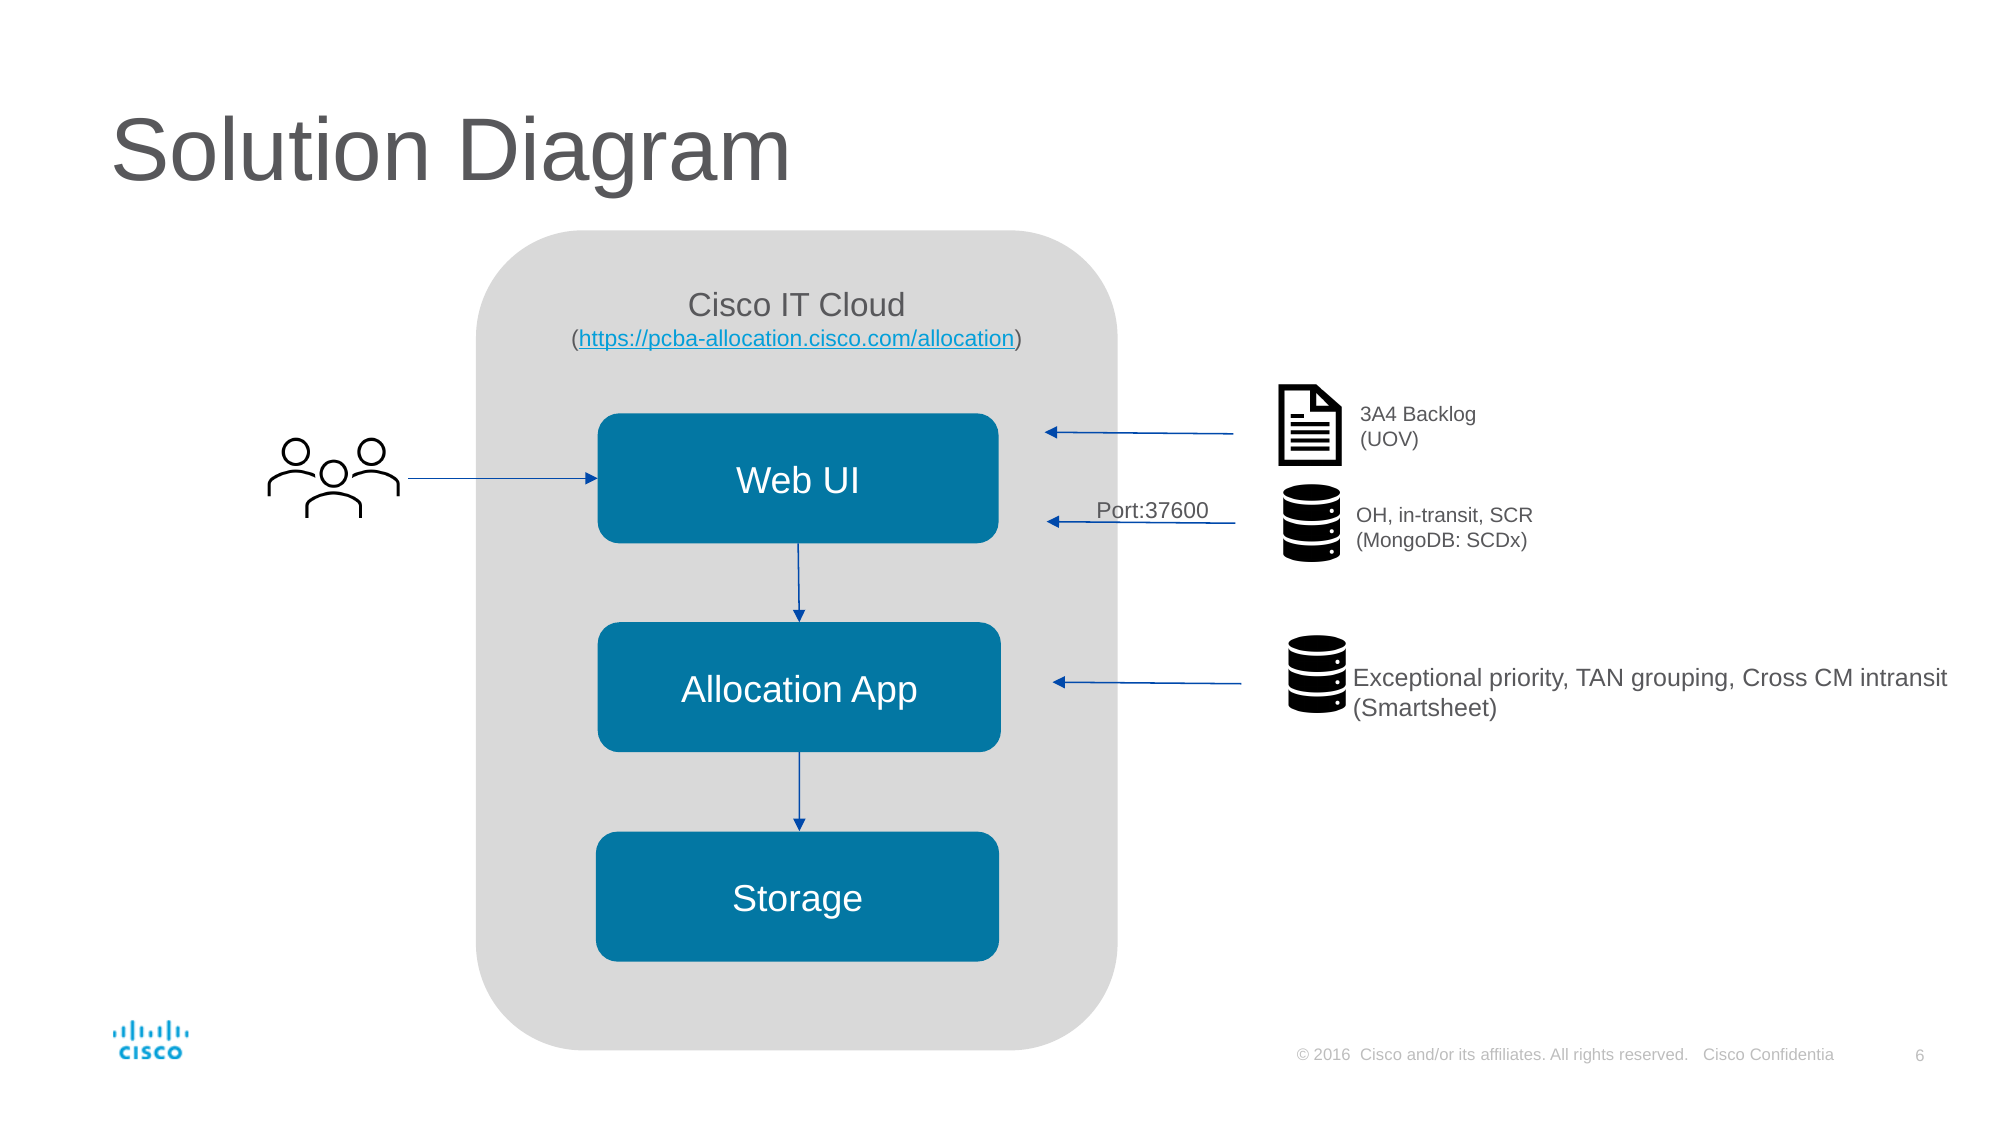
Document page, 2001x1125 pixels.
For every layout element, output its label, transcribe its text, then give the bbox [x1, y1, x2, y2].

picture [257, 403, 409, 554]
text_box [1052, 681, 1242, 685]
text_box 3A4 Backlog (UOV) [1365, 393, 1505, 459]
text_box OH, in-transit, SCR (MongoDB: SCDx) [1365, 494, 1559, 560]
text_box Exceptional priority, TAN grouping, Cross CM intransit (Smartsheet) [1366, 654, 1965, 730]
text_box Port:37600 [1122, 487, 1224, 520]
picture [104, 1011, 198, 1070]
picture [1261, 376, 1361, 572]
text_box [475, 230, 1118, 1051]
picture [1268, 625, 1366, 723]
title Solution Diagram [95, 74, 1922, 235]
